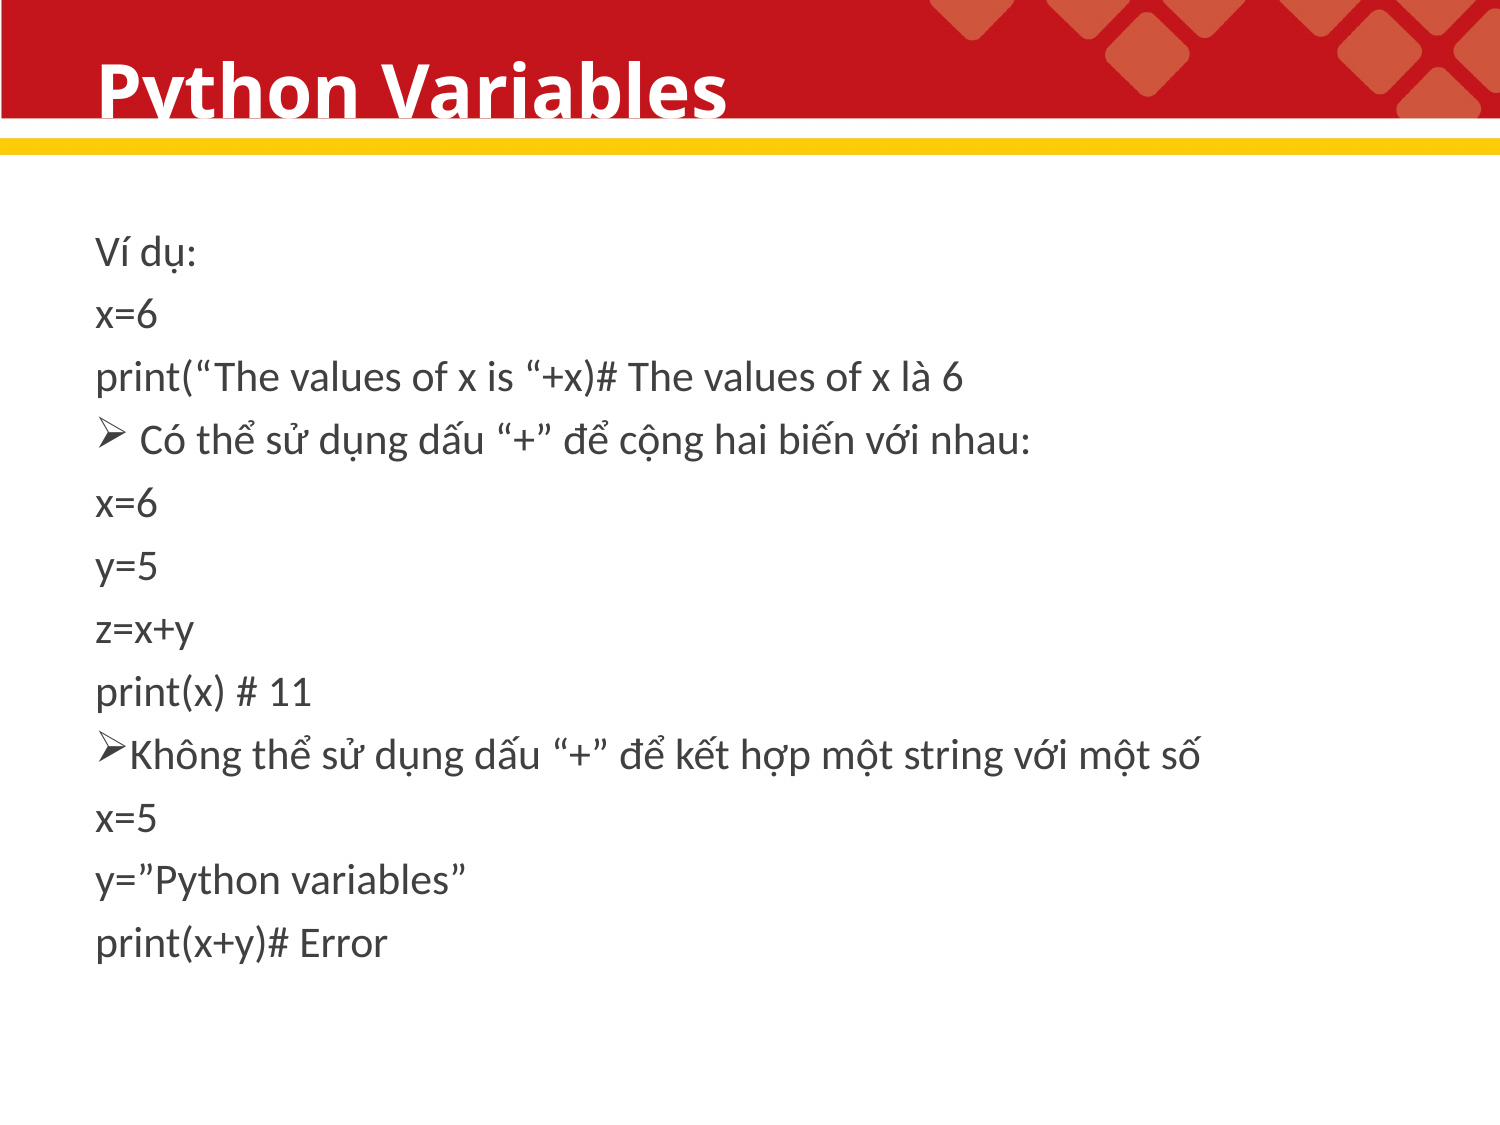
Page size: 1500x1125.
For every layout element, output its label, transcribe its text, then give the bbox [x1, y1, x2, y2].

title Python Variables [80, 0, 1397, 204]
picture [0, 0, 1500, 1125]
list Ví dụ: x=6 print(“The values of x is “+x)# The values of x là 6 Có thể sử dụng dấu “+” để cộng hai biến với nhau: x=6 y=5 z=x+y print(x) # 11 Không thể sử dụng dấu “+” để kết hợp một string với một số x=5 y=”Python variables” print(x+y)# Error [80, 220, 1397, 1025]
